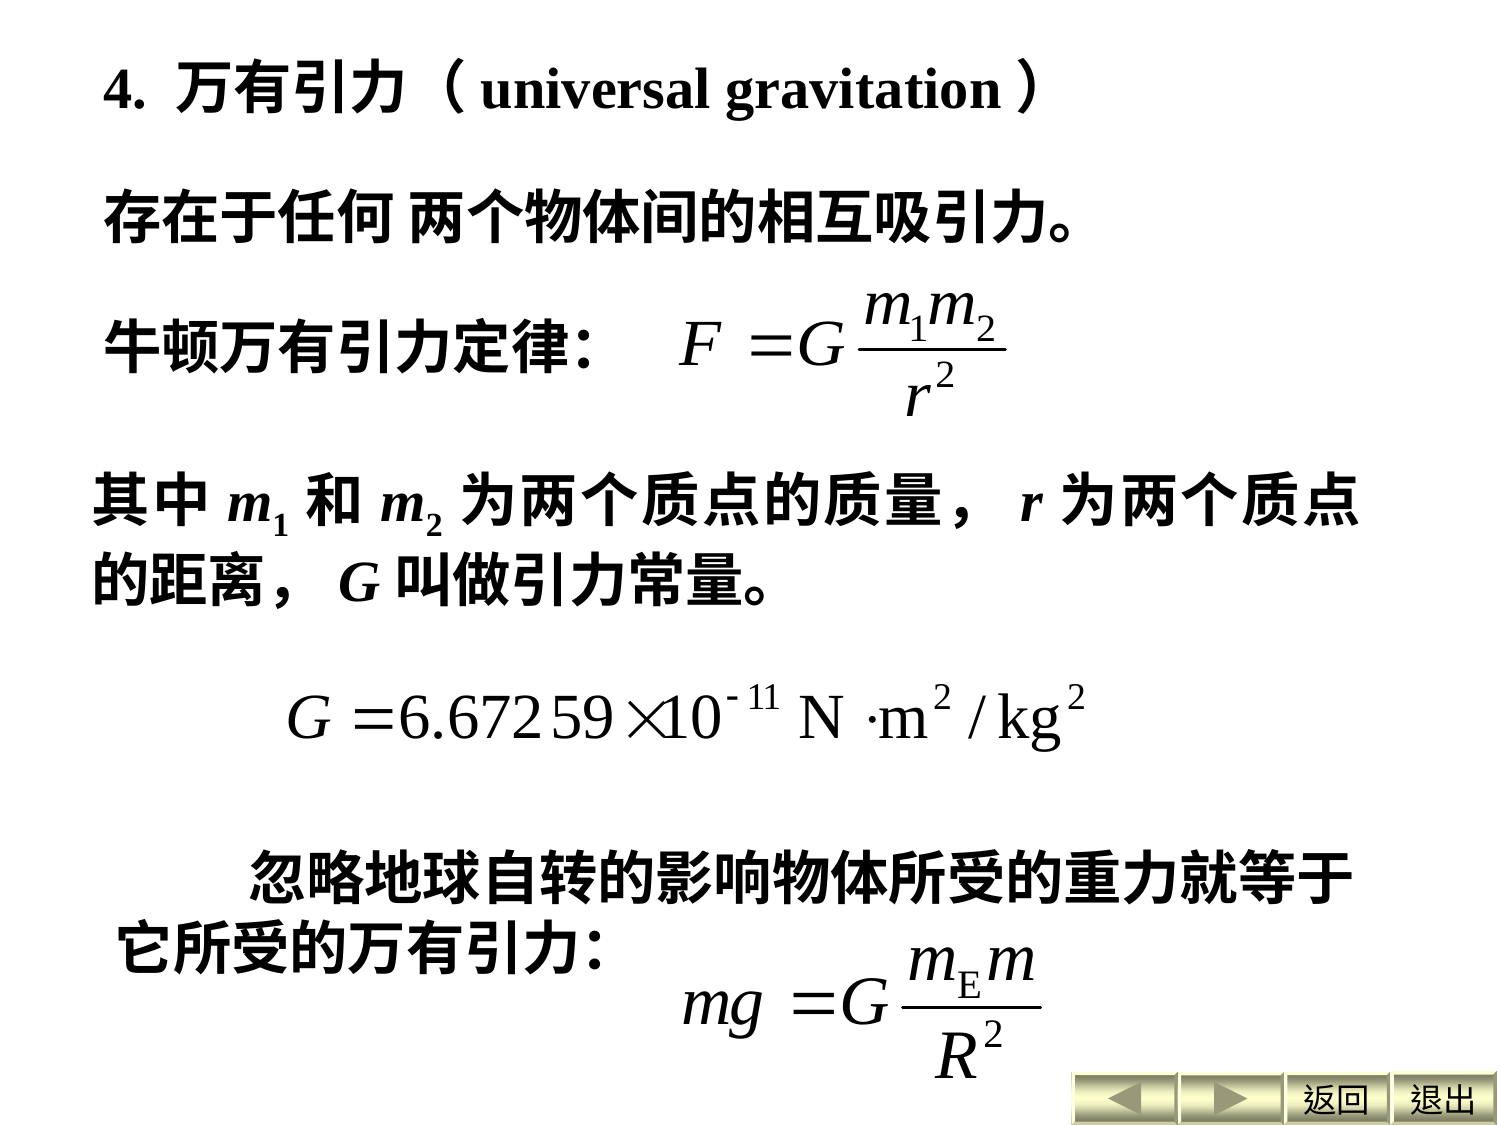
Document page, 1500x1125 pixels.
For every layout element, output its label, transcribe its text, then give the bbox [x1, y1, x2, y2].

text_box 4. 万有引力（universal gravitation） [88, 42, 1164, 128]
text_box 其中m1和m2为两个质点的质量，r为两个质点的距离，G叫做引力常量。 [76, 456, 1376, 621]
text_box 牛顿万有引力定律： [88, 302, 661, 388]
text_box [670, 914, 1055, 1094]
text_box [666, 261, 1022, 432]
text_box 存在于任何 两个物体间的相互吸引力。 [88, 172, 1317, 258]
text_box 忽略地球自转的影响物体所受的重力就等于它所受的万有引力： [100, 834, 1388, 989]
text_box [277, 668, 1099, 766]
